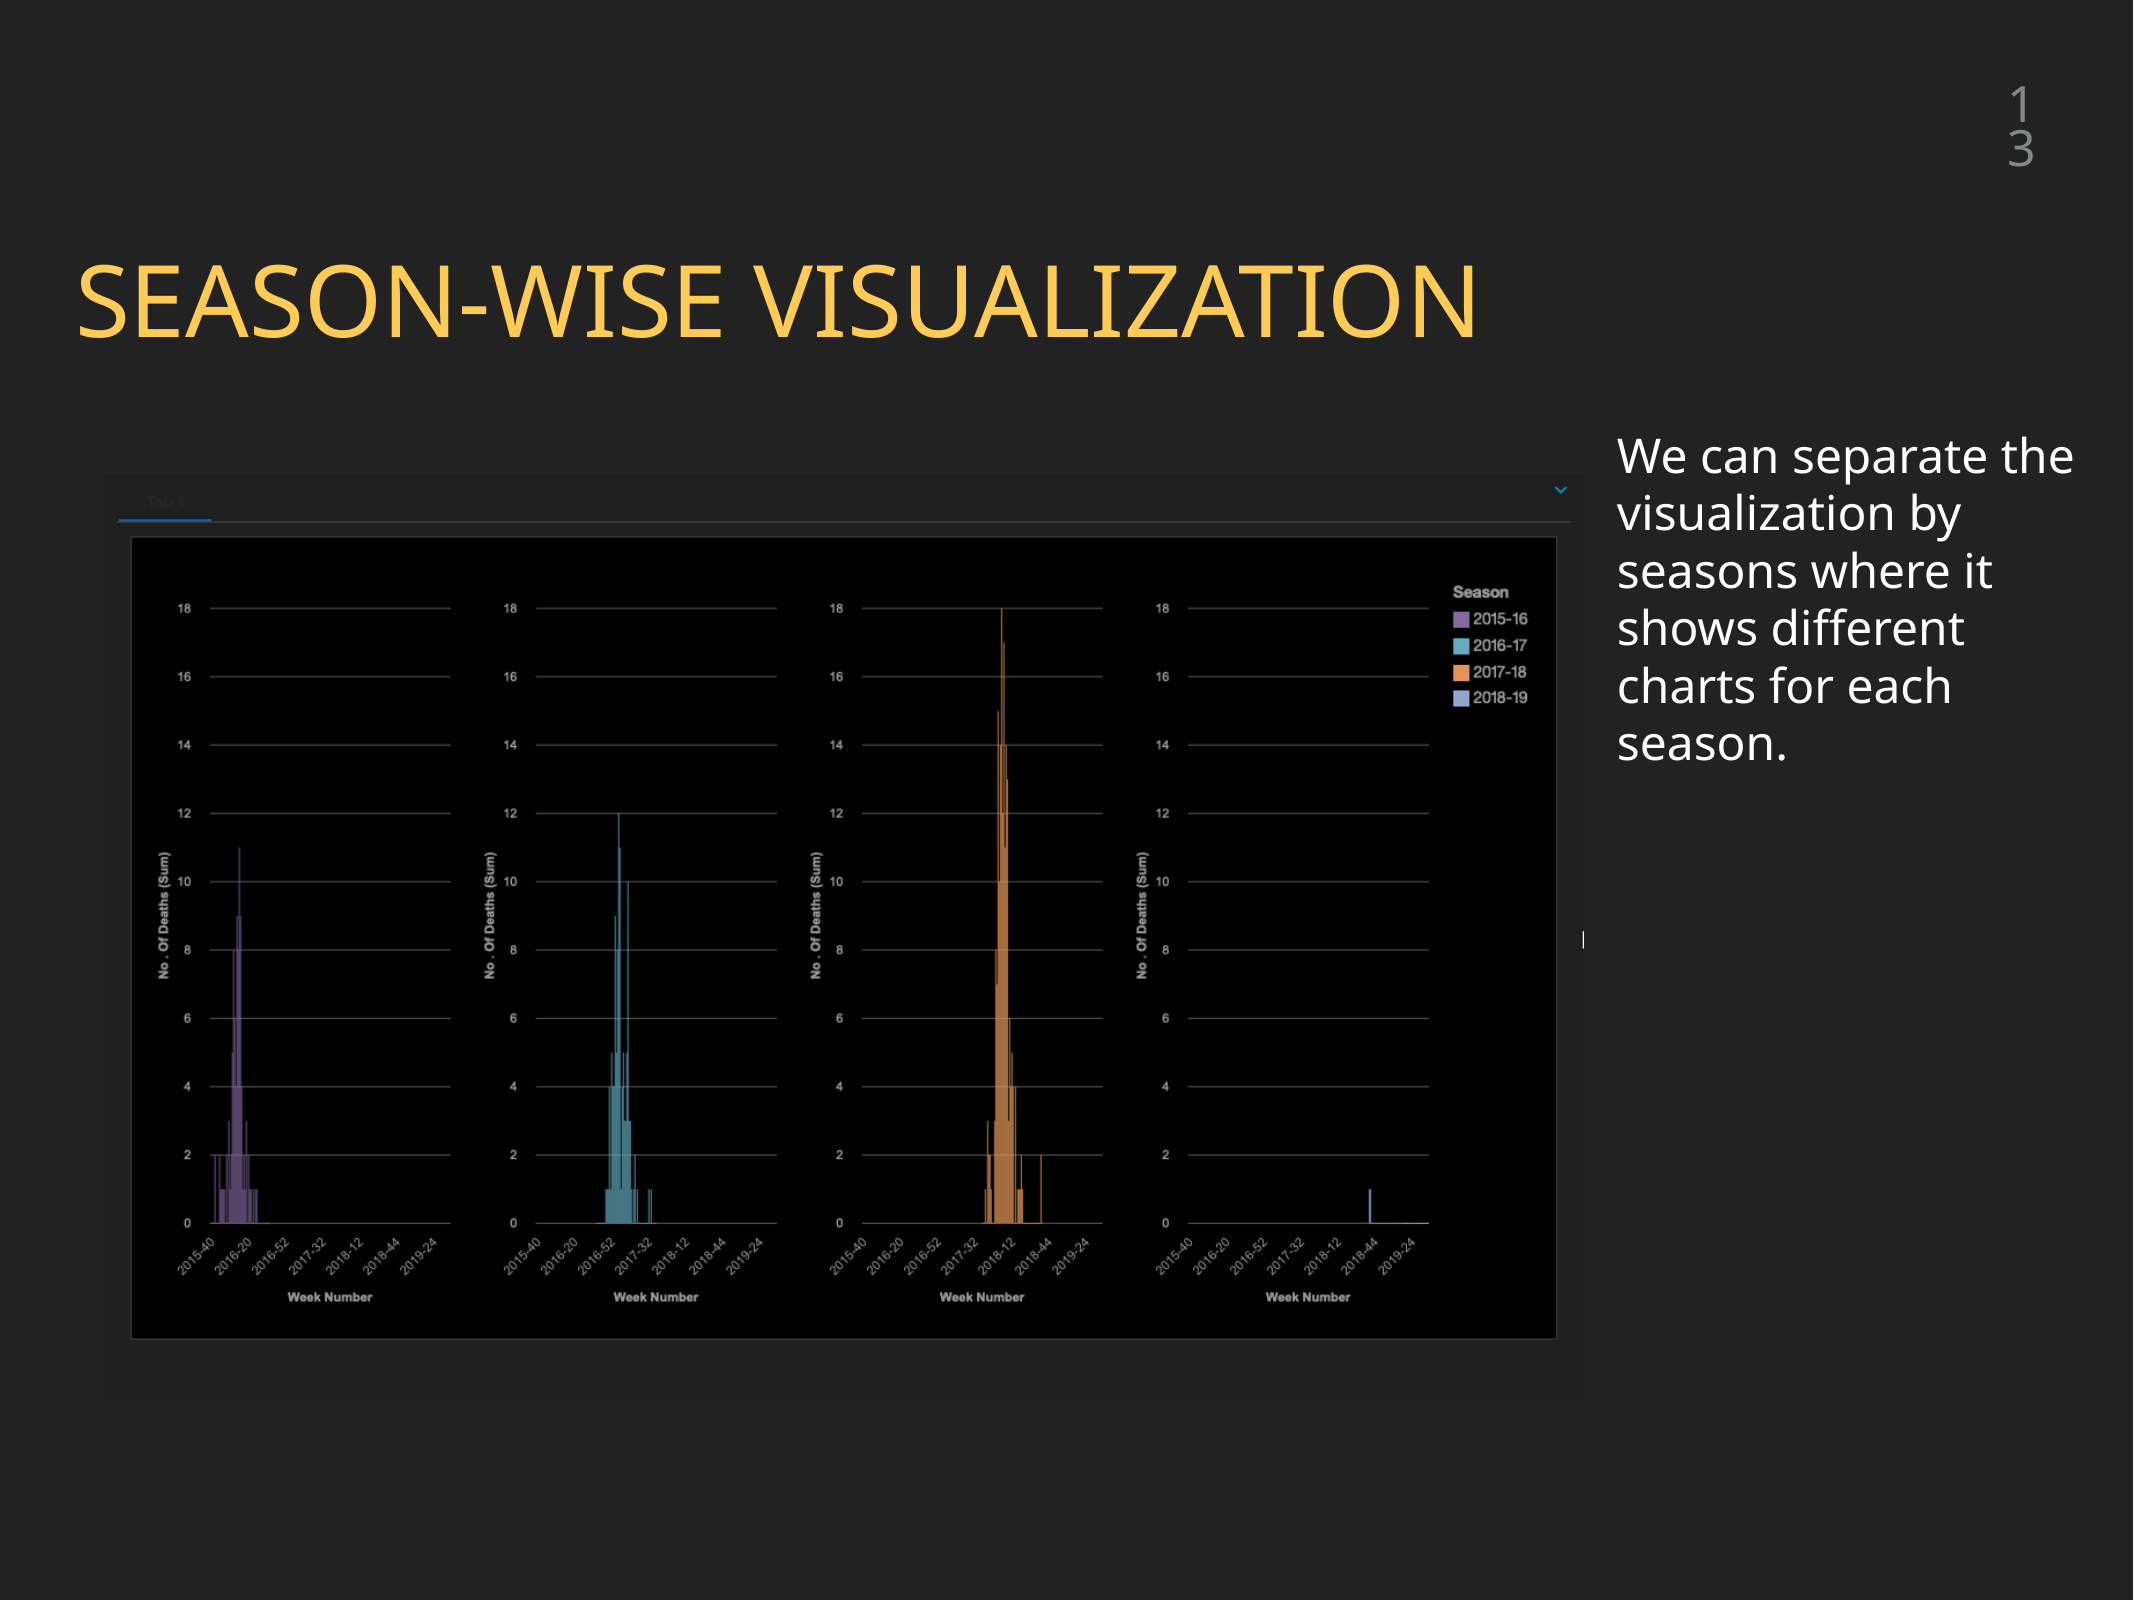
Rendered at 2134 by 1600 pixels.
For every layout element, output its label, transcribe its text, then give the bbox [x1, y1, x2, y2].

picture [103, 474, 1584, 1400]
title Season-wise visualization [66, 251, 2068, 372]
slide_number 13 [1998, 70, 2067, 147]
text_box We can separate the visualization by seasons where it shows different charts for each season. [1608, 417, 2104, 779]
